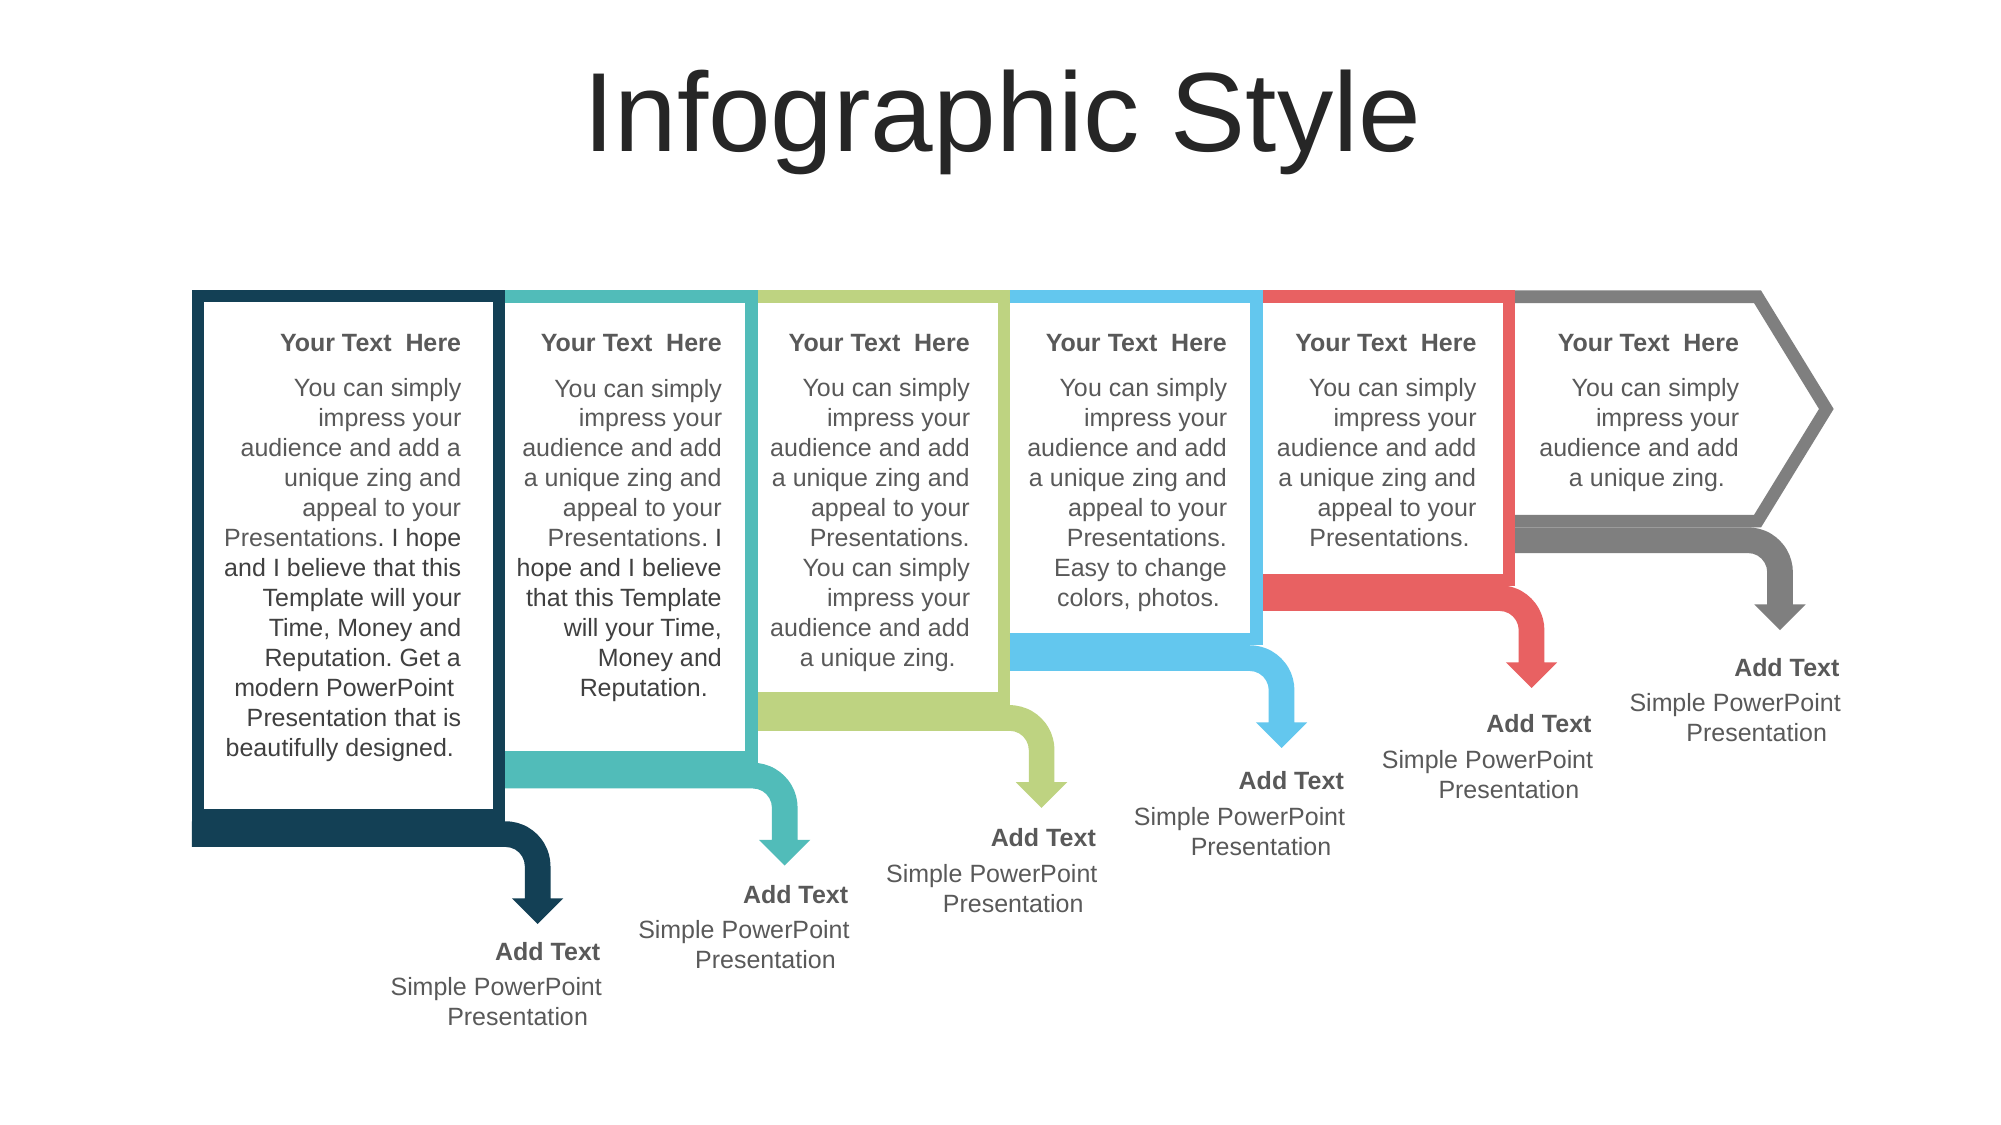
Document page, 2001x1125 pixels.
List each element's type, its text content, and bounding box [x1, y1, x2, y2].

text_box [753, 296, 1005, 699]
text_box [500, 761, 813, 867]
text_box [585, 871, 865, 983]
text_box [1255, 319, 1492, 562]
text_box [1258, 584, 1560, 690]
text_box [208, 319, 477, 774]
text_box [1475, 295, 1828, 523]
text_box [500, 296, 753, 758]
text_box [1576, 643, 1857, 755]
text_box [1515, 319, 1755, 501]
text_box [998, 319, 1243, 623]
text_box [1005, 296, 1258, 640]
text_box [1328, 700, 1609, 812]
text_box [746, 319, 985, 683]
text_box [497, 319, 737, 713]
text_box [190, 820, 566, 926]
text_box [1258, 296, 1510, 581]
text_box [197, 295, 500, 817]
text_box [753, 704, 1070, 810]
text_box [832, 814, 1113, 926]
list Infographic Style [53, 55, 1952, 175]
text_box [1510, 526, 1809, 632]
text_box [1080, 757, 1361, 869]
text_box [1005, 644, 1310, 750]
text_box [337, 927, 618, 1040]
